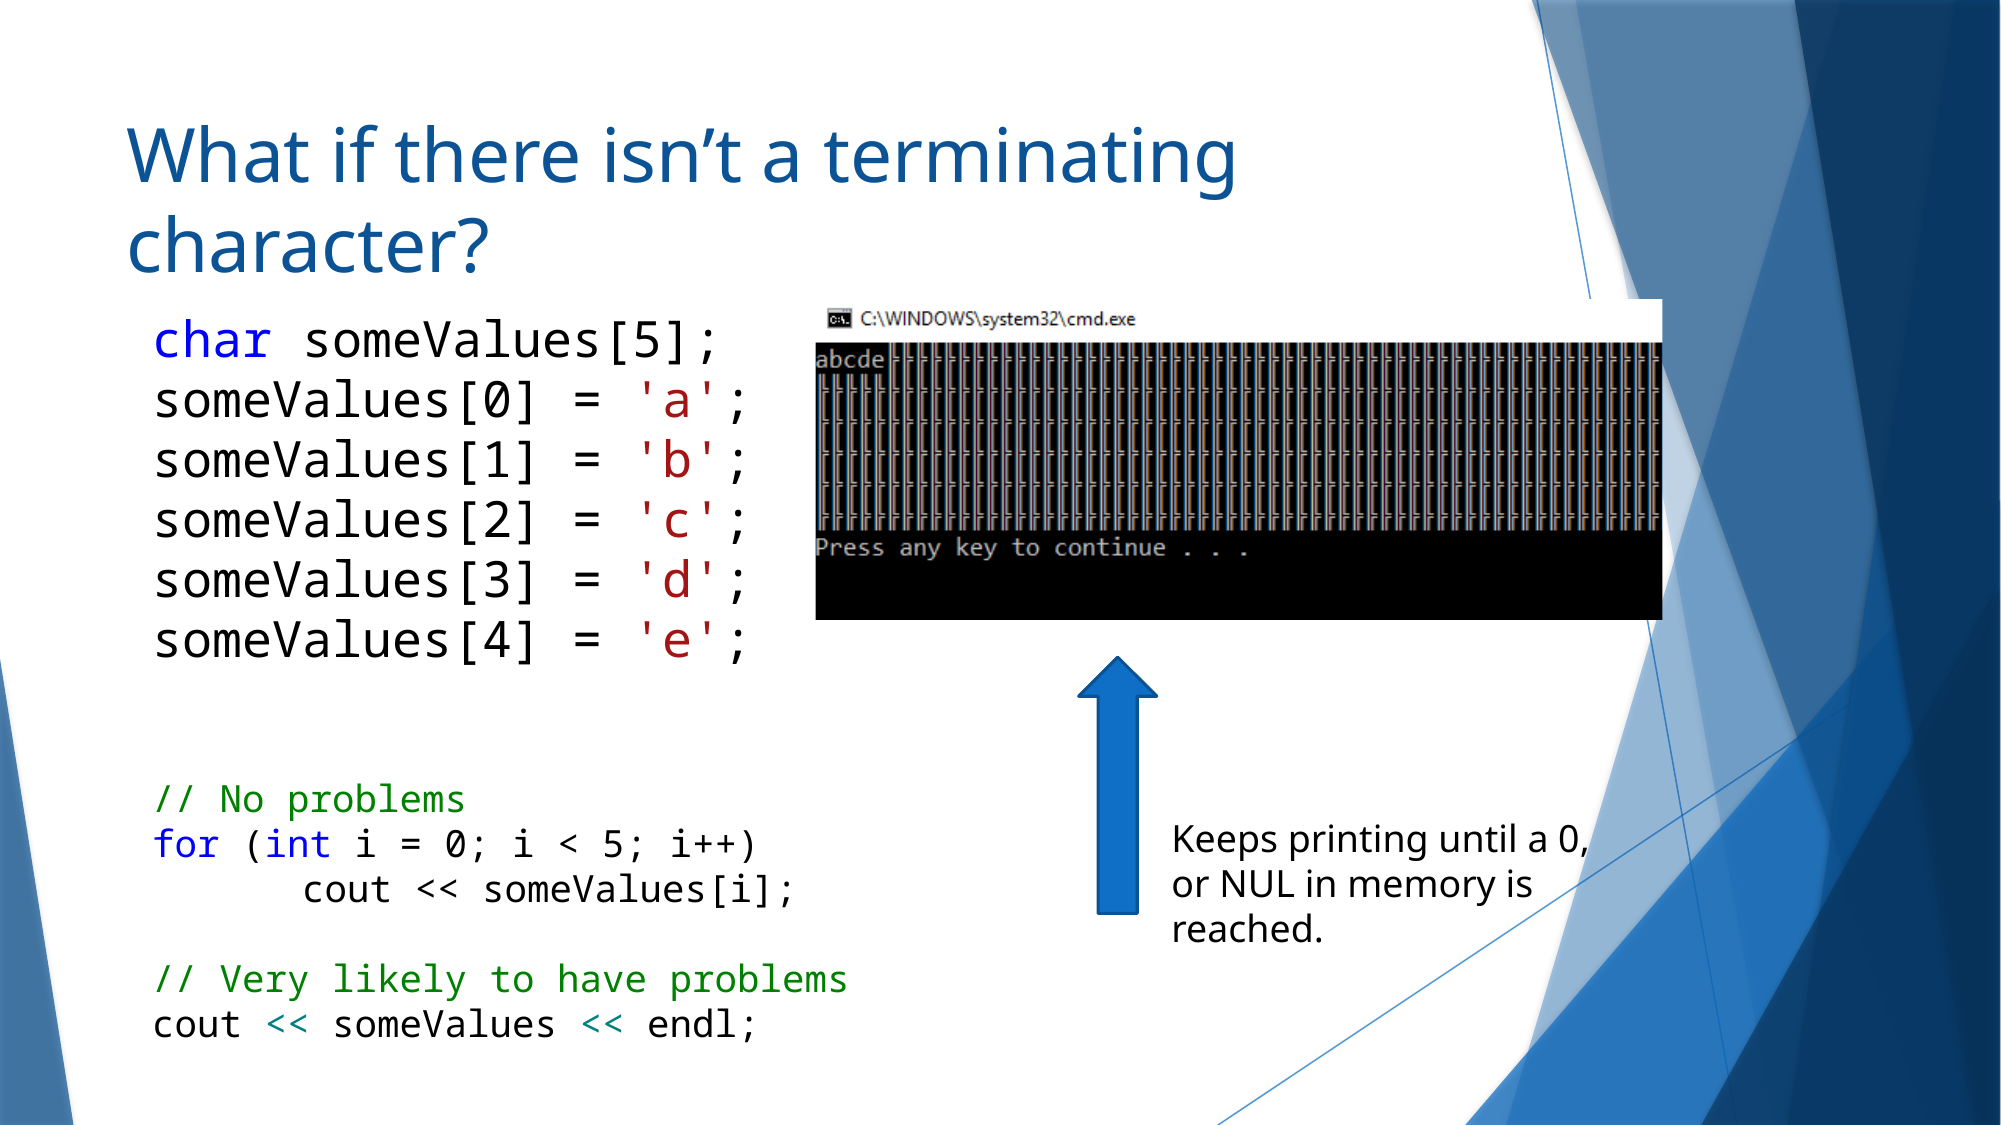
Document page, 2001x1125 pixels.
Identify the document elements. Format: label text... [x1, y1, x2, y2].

text_box // No problems for (int i = 0; i < 5; i++) cout << someValues[i]; // Very likely to have problems cout << someValues << endl; [137, 767, 1400, 1053]
list char someValues[5]; someValues[0] = 'a'; someValues[1] = 'b'; someValues[2] = 'c'; someValues[3] = 'd'; someValues[4] = 'e'; [137, 299, 1169, 689]
title What if there isn’t a terminating character? [111, 99, 1522, 317]
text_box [1078, 656, 1612, 960]
picture [815, 298, 1663, 621]
